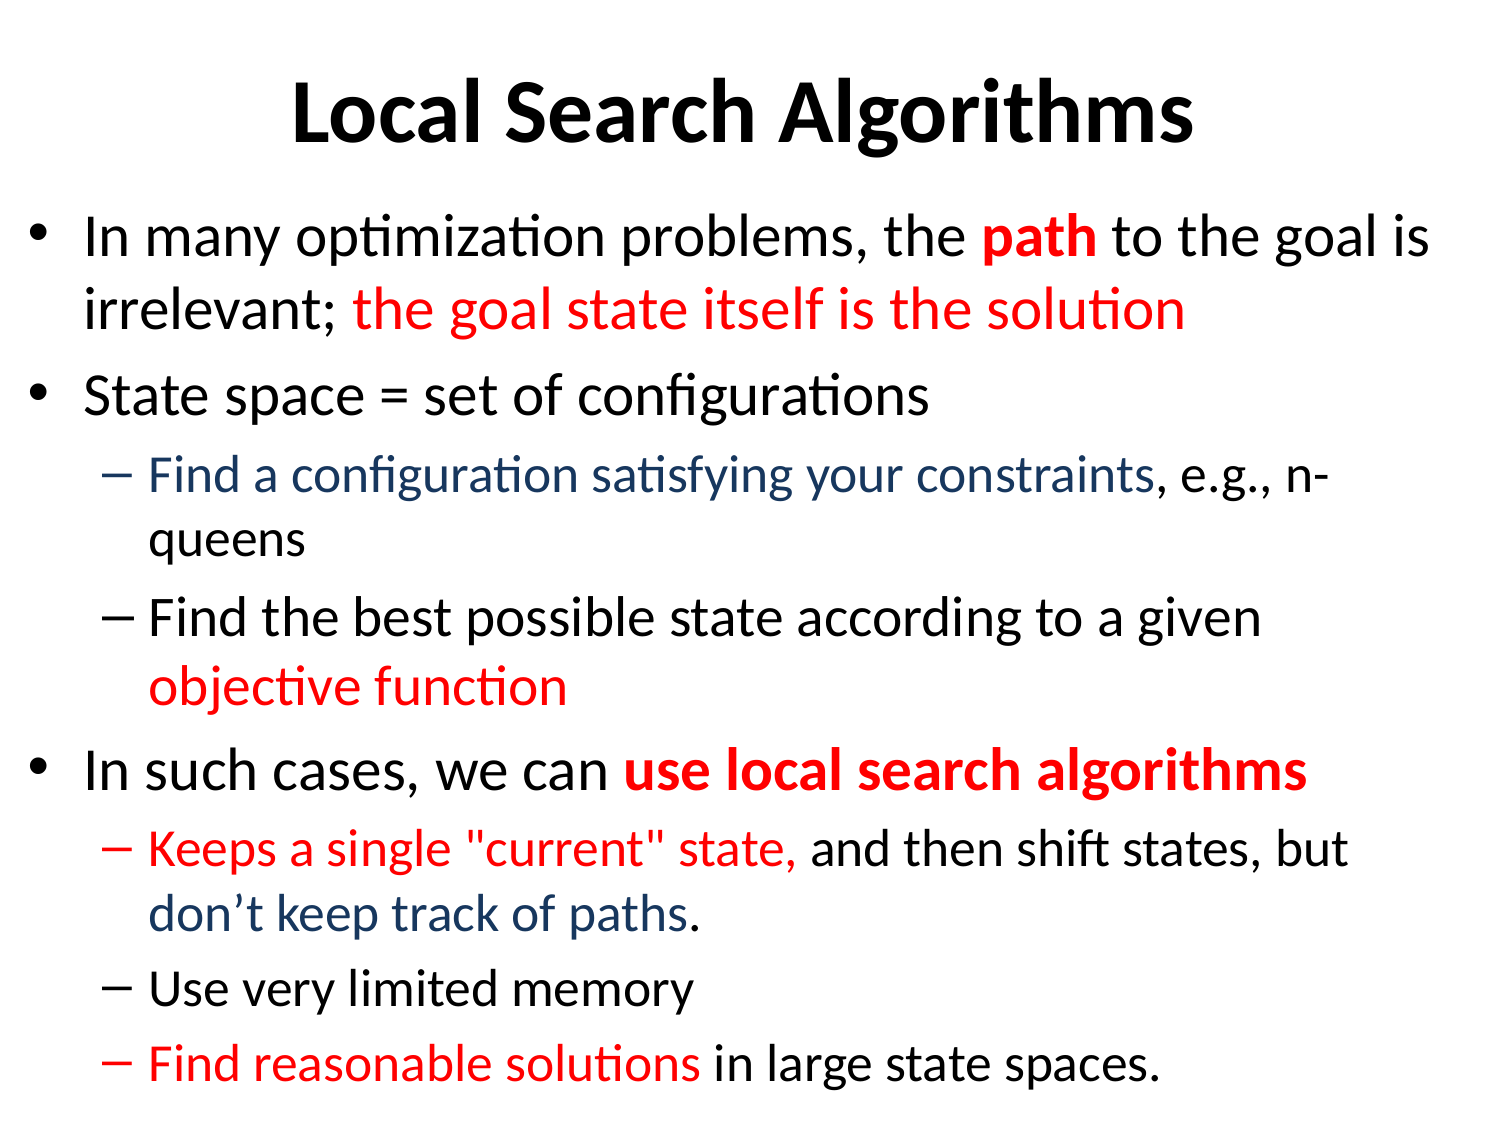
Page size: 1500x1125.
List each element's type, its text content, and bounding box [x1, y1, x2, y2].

list In many optimization problems, the path to the goal is irrelevant; the goal state itself is the solution State space = set of configurations Find a configuration satisfying your constraints, e.g., n-queens Find the best possible state according to a given objective function In such cases, we can use local search algorithms Keeps a single "current" state, and then shift states, but don’t keep track of paths. Use very limited memory Find reasonable solutions in large state spaces. [12, 187, 1475, 1100]
slide_number [1074, 1042, 1425, 1103]
title Local Search Algorithms [12, 12, 1475, 187]
